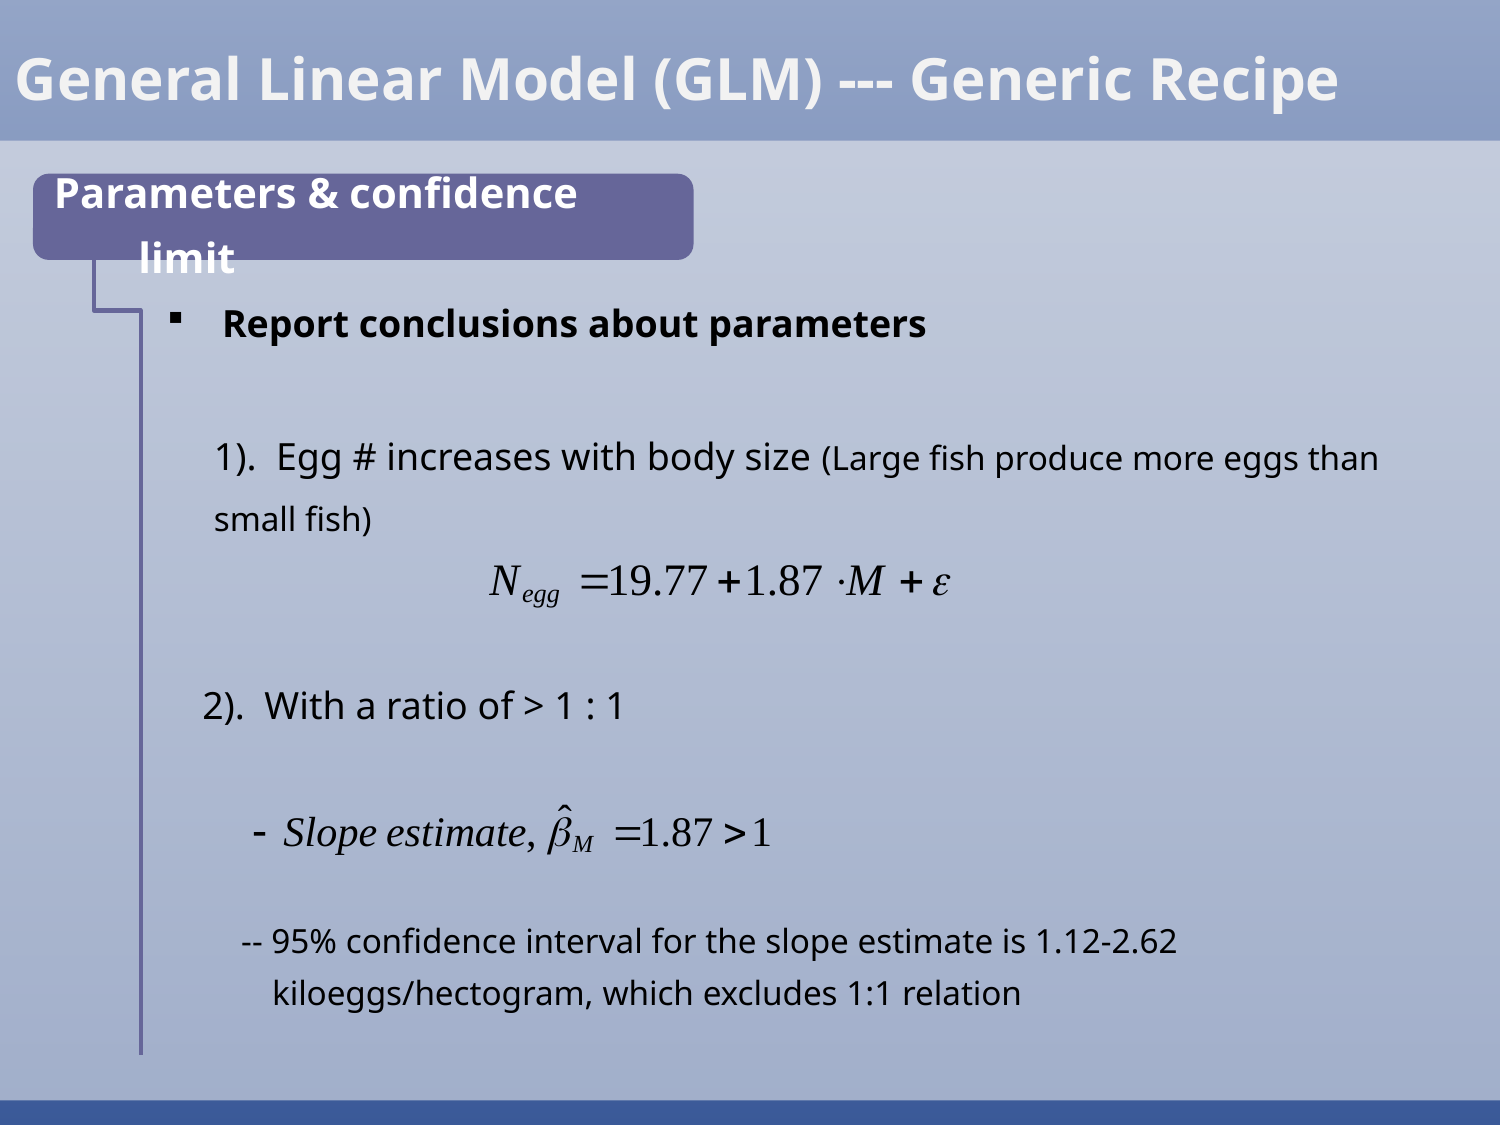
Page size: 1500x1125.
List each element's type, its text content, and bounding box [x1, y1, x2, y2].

text_box Report conclusions about parameters [152, 292, 1454, 353]
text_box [64, 286, 171, 335]
text_box 1). Egg # increases with body size (Large fish produce more eggs than small fish) [199, 363, 1465, 546]
text_box [0, 140, 1500, 1101]
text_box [480, 550, 962, 619]
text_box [245, 796, 777, 864]
text_box Parameters & confidence limit [32, 173, 694, 260]
text_box 2). With a ratio of > 1 : 1 -- 95% confidence interval for the slope estimate is 1.12-2.62 kiloeggs/hectogram, which excludes 1:1 relation [187, 621, 1430, 1020]
text_box General Linear Model (GLM) --- Generic Recipe [0, 0, 1500, 120]
